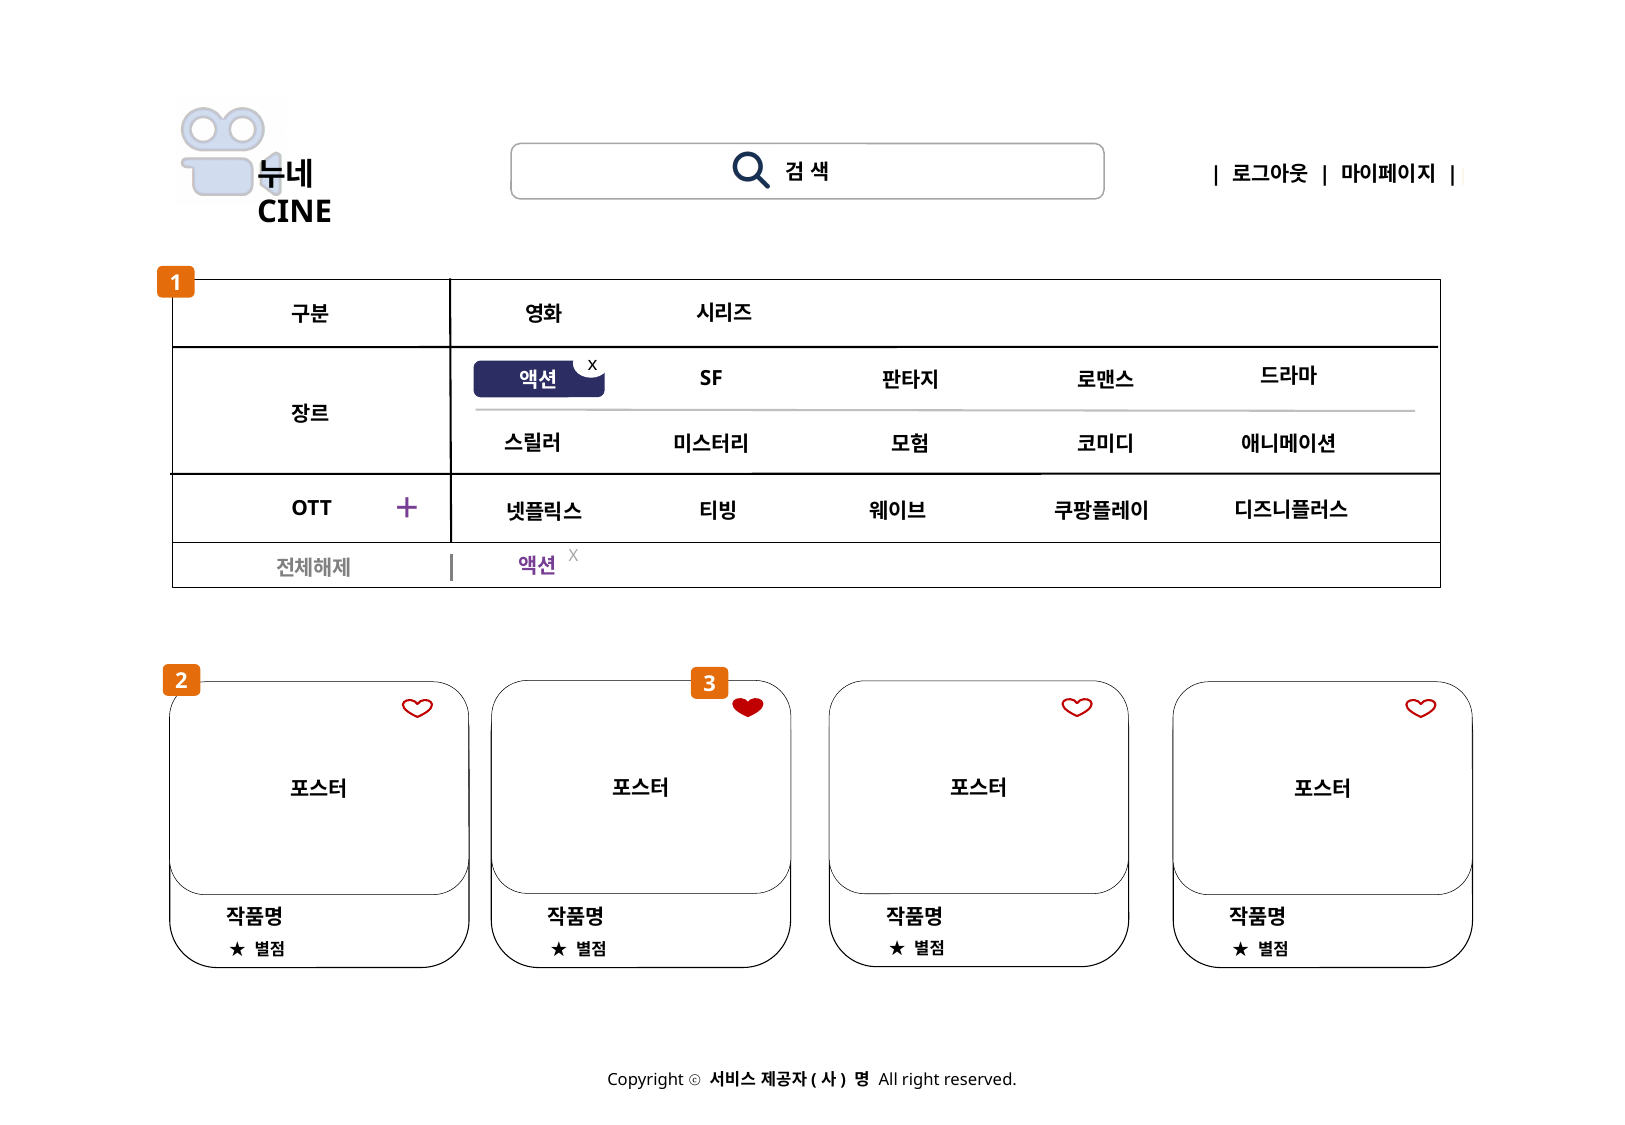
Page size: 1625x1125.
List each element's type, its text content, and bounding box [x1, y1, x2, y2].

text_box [169, 277, 1442, 588]
text_box [827, 864, 1099, 969]
text_box [1171, 866, 1443, 970]
text_box [401, 698, 434, 719]
text_box [168, 868, 439, 970]
text_box ★ 별점 [535, 931, 772, 966]
text_box [1404, 698, 1437, 719]
text_box ★ 별점 [214, 931, 451, 966]
text_box 1 [157, 265, 195, 298]
text_box [489, 725, 793, 970]
text_box ★ 별점 [1217, 931, 1454, 966]
text_box 포스터 [1171, 680, 1474, 897]
text_box [1061, 697, 1094, 718]
text_box 작품명 [871, 896, 1050, 936]
text_box [1050, 725, 1131, 959]
text_box 작품명 [1215, 897, 1394, 937]
text_box ★ 별점 [874, 930, 1111, 965]
text_box | 로그아웃 | 마이페이지 || [1167, 152, 1483, 193]
text_box 작품명 [533, 896, 712, 937]
text_box 포스터 [827, 679, 1130, 896]
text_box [175, 97, 412, 206]
text_box Copyright ⓒ 서비스 제공자(사) 명 All right reserved. [592, 1061, 1033, 1097]
text_box 작품명 [211, 897, 390, 937]
text_box [390, 865, 471, 960]
text_box 3 [690, 666, 729, 699]
text_box 포스터 [490, 678, 793, 895]
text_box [510, 142, 1105, 200]
text_box [731, 697, 764, 718]
text_box 포스터 [167, 680, 471, 897]
text_box [1394, 729, 1475, 960]
text_box 2 [162, 664, 201, 696]
